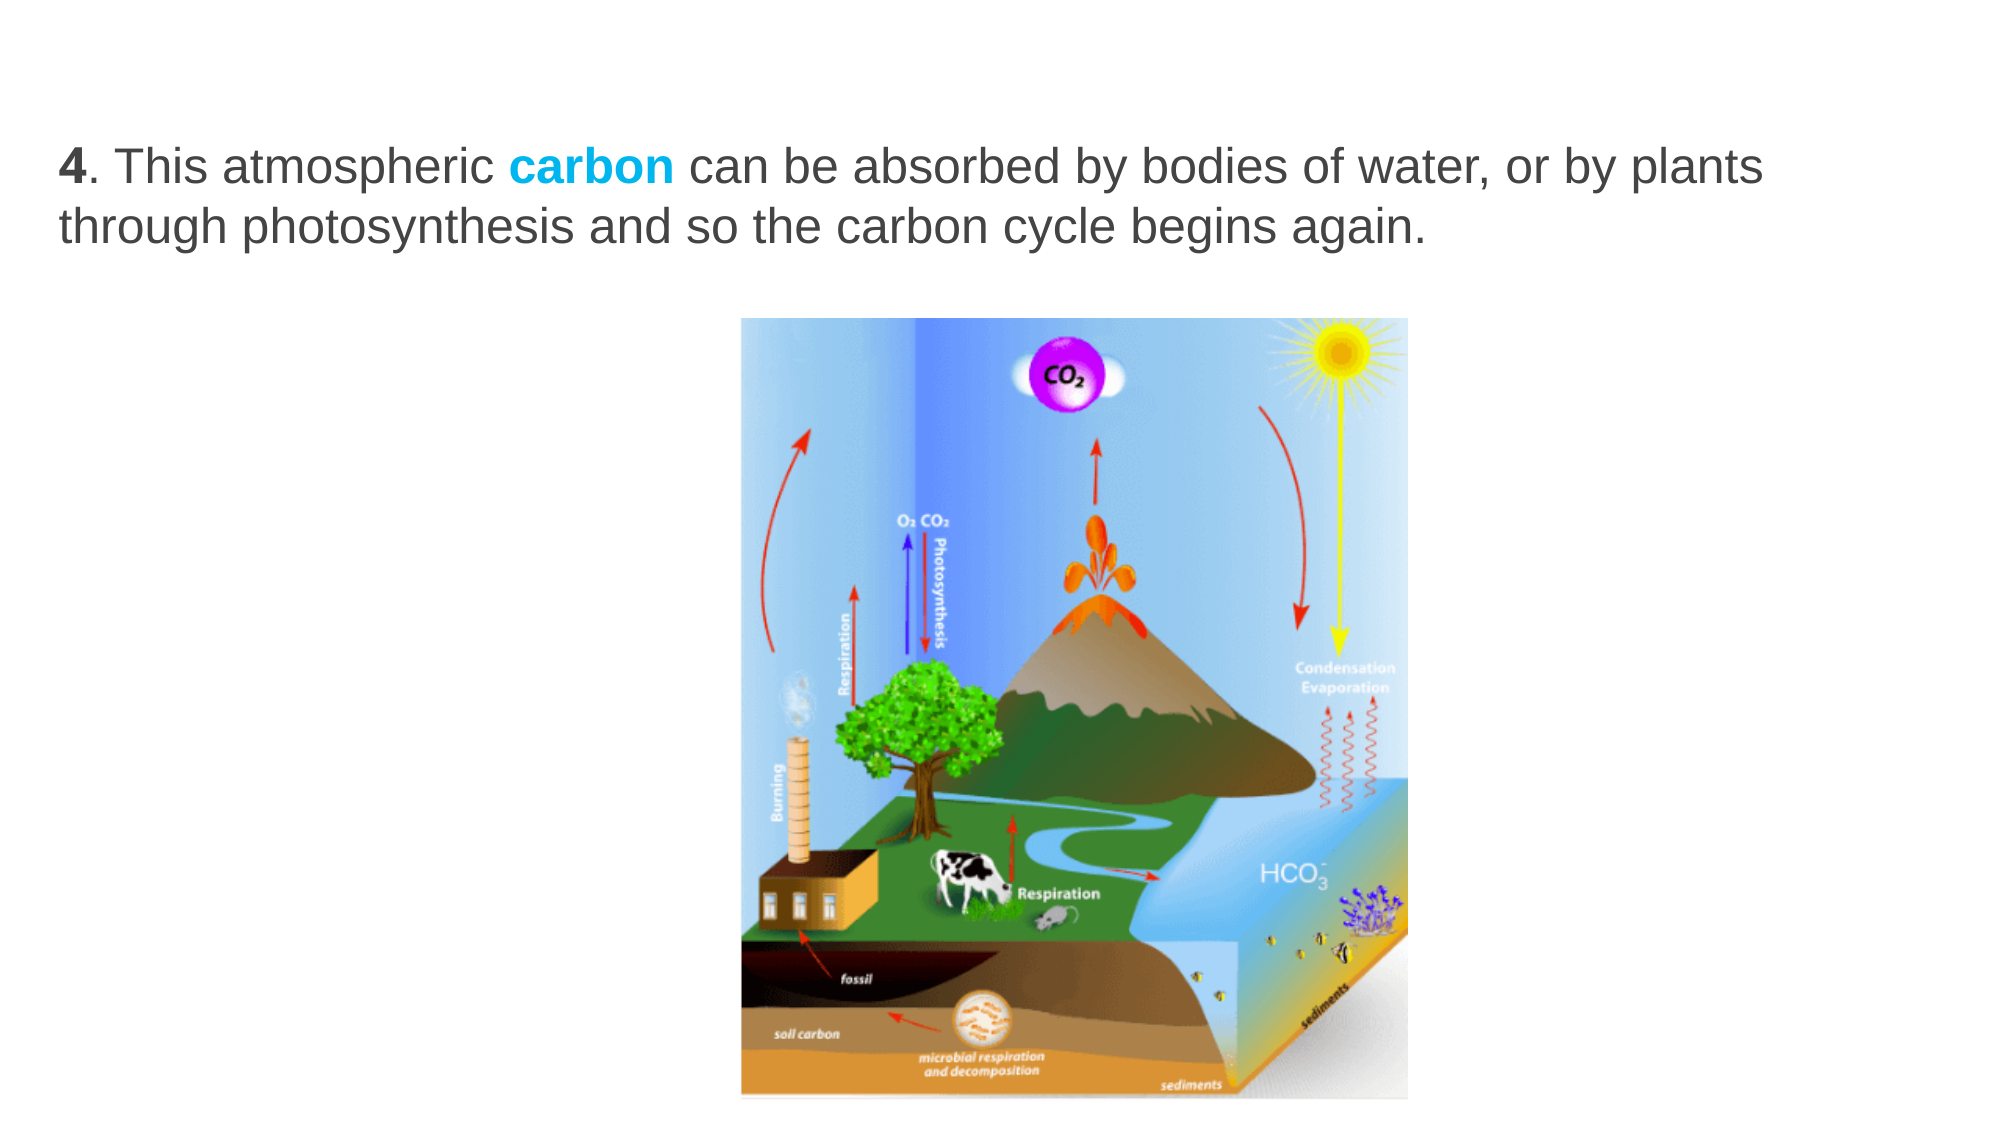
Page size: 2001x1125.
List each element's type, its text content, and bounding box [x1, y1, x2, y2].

picture [739, 318, 1408, 1100]
text_box 4. This atmospheric carbon can be absorbed by bodies of water, or by plants through photosynthesis and so the carbon cycle begins again. [43, 126, 1946, 262]
